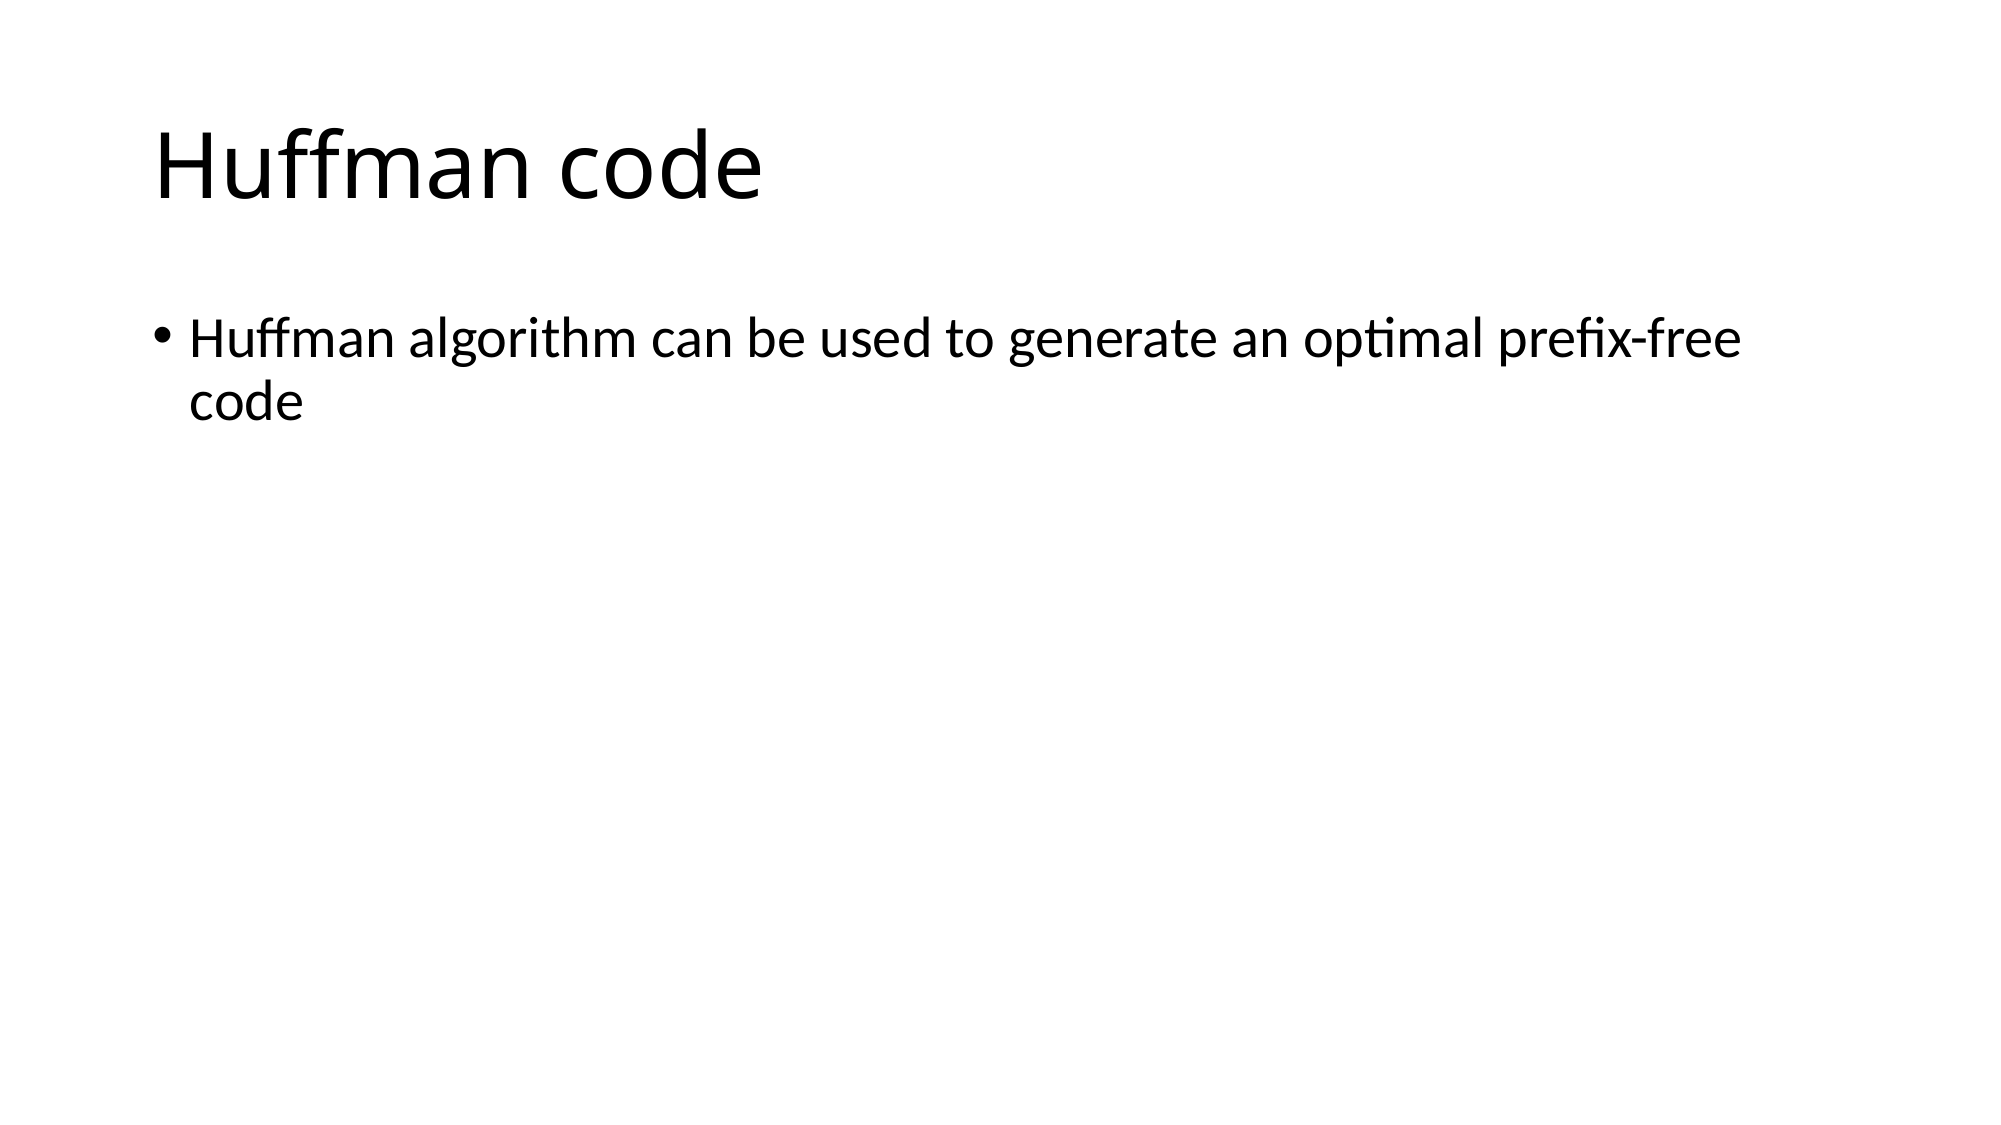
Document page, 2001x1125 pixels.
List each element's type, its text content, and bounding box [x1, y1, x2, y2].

list Huffman algorithm can be used to generate an optimal prefix-free code [137, 299, 1863, 1014]
title Huffman code [137, 59, 1863, 278]
